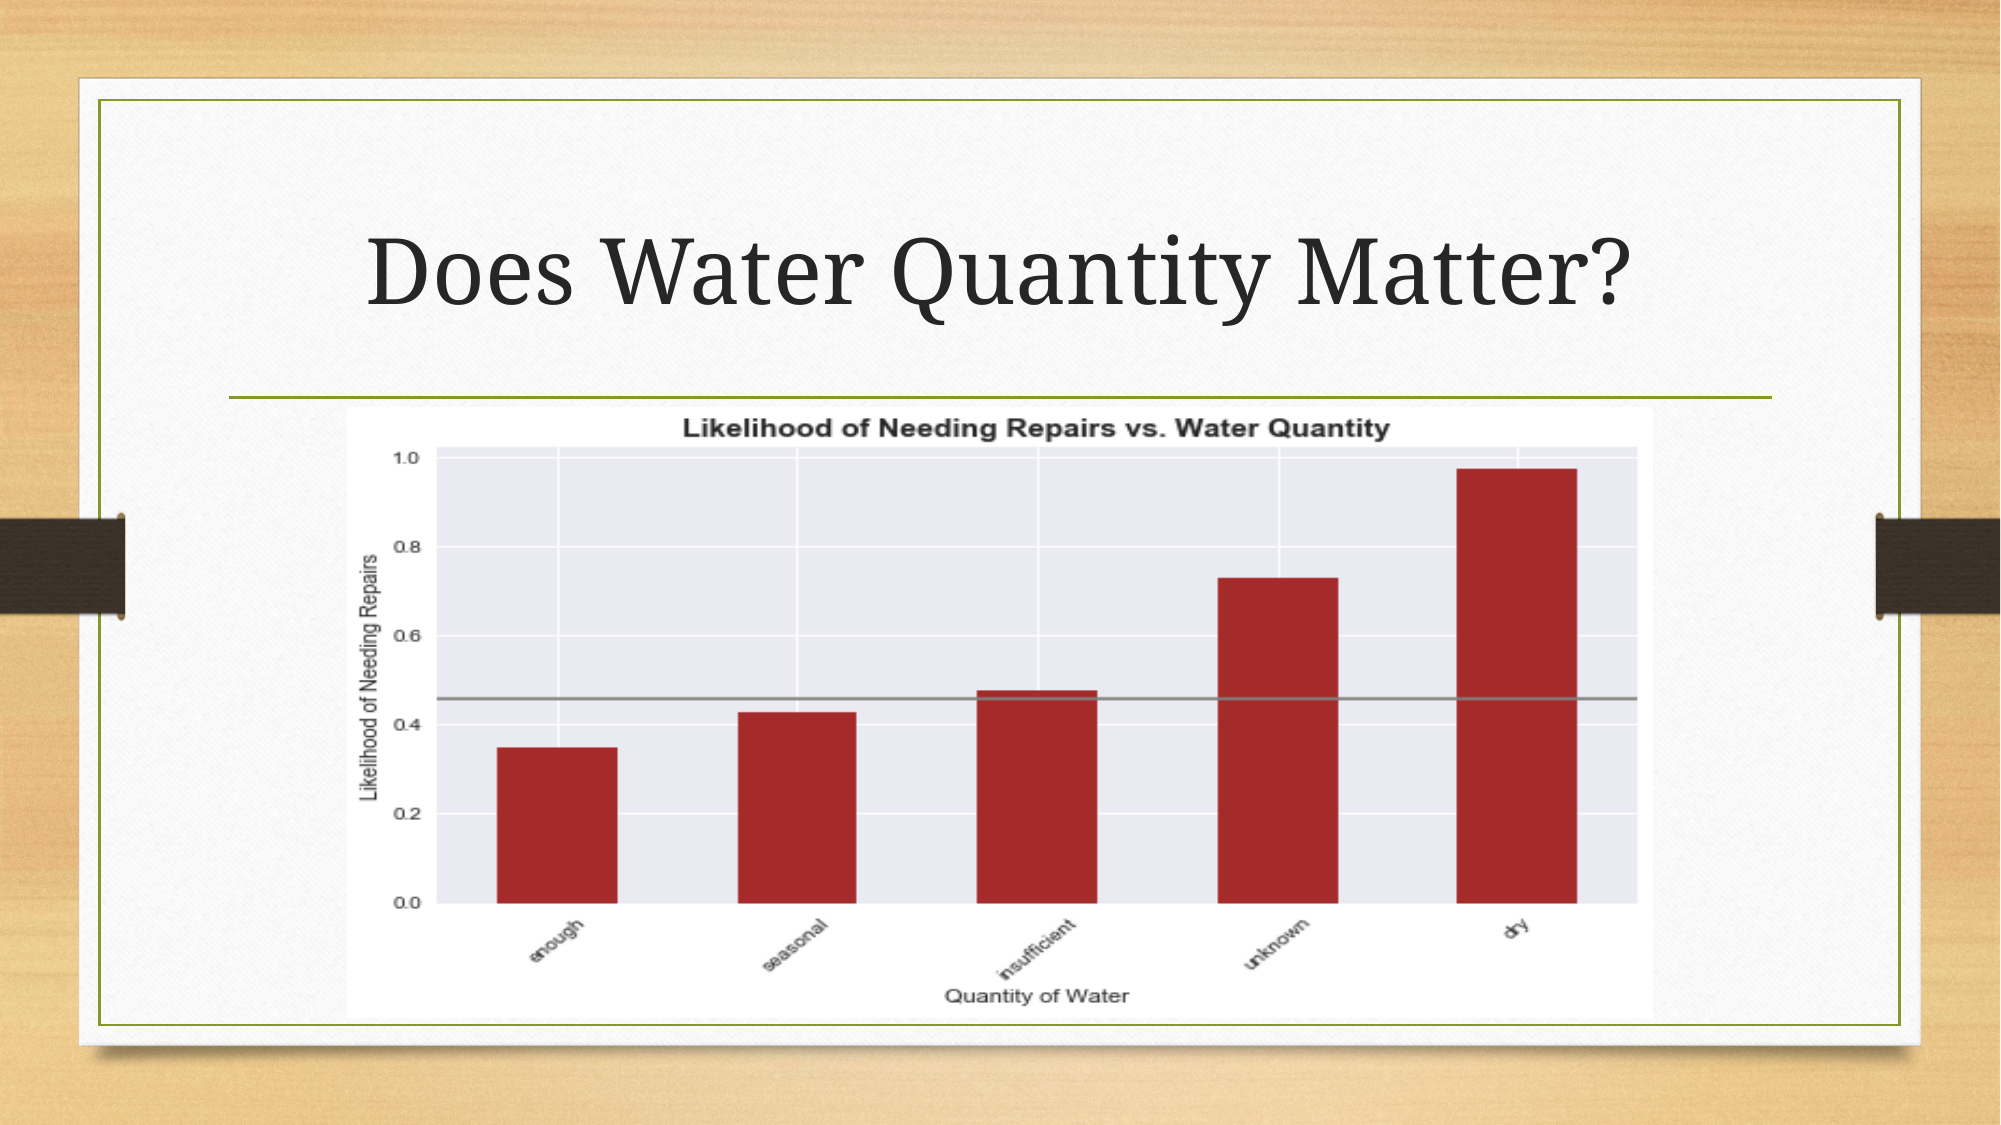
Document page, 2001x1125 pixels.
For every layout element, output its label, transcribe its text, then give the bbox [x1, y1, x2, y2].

title Does Water Quantity Matter? [212, 161, 1788, 375]
picture [0, 0, 2001, 1125]
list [347, 407, 1653, 1018]
